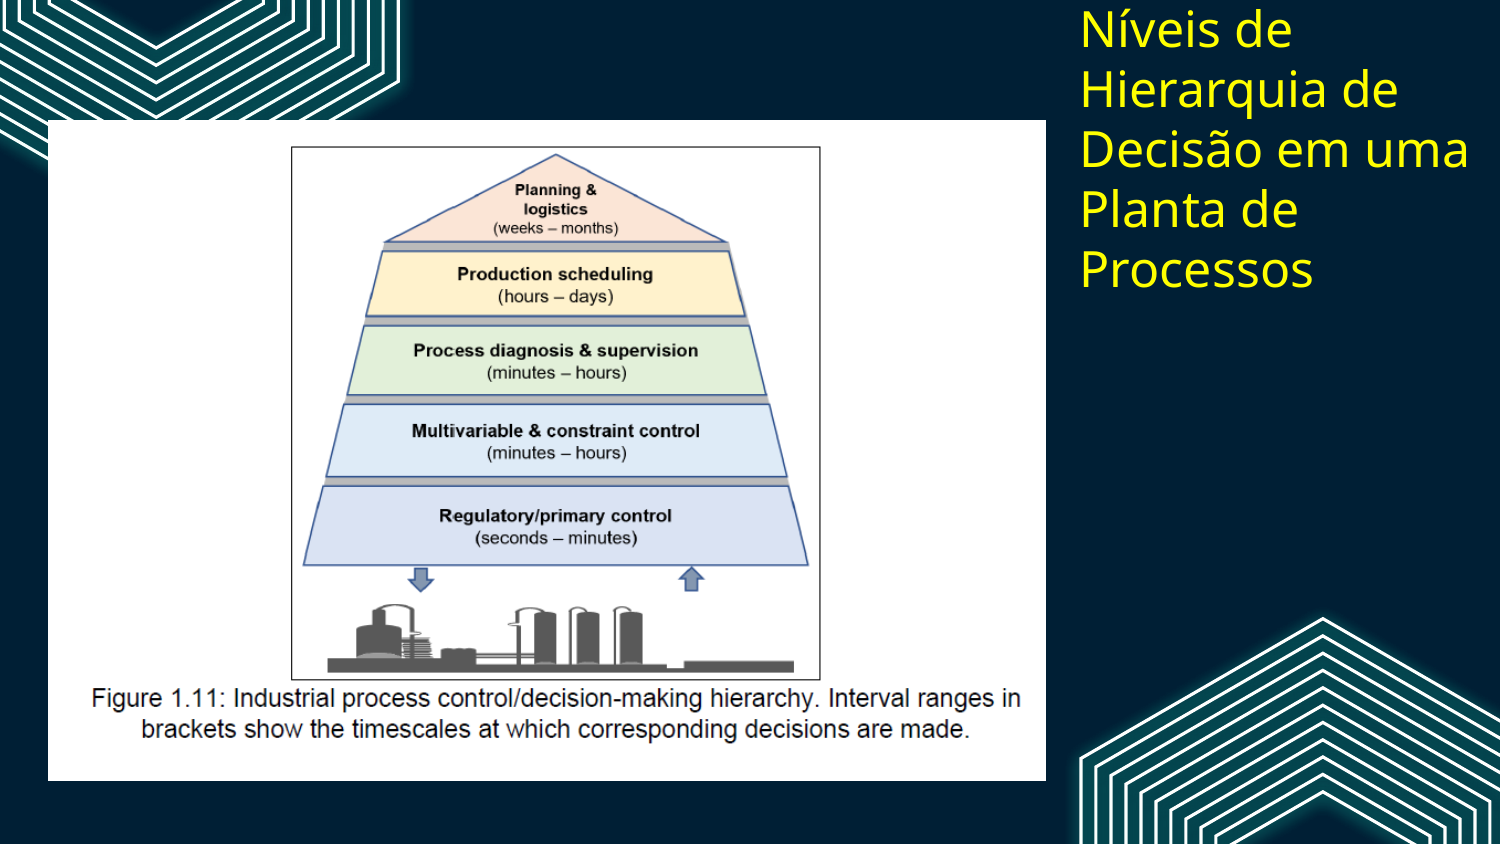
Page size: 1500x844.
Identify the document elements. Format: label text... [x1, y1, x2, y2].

picture [48, 120, 1046, 781]
title Níveis de Hierarquia de Decisão em uma Planta de Processos [1064, 83, 1500, 212]
